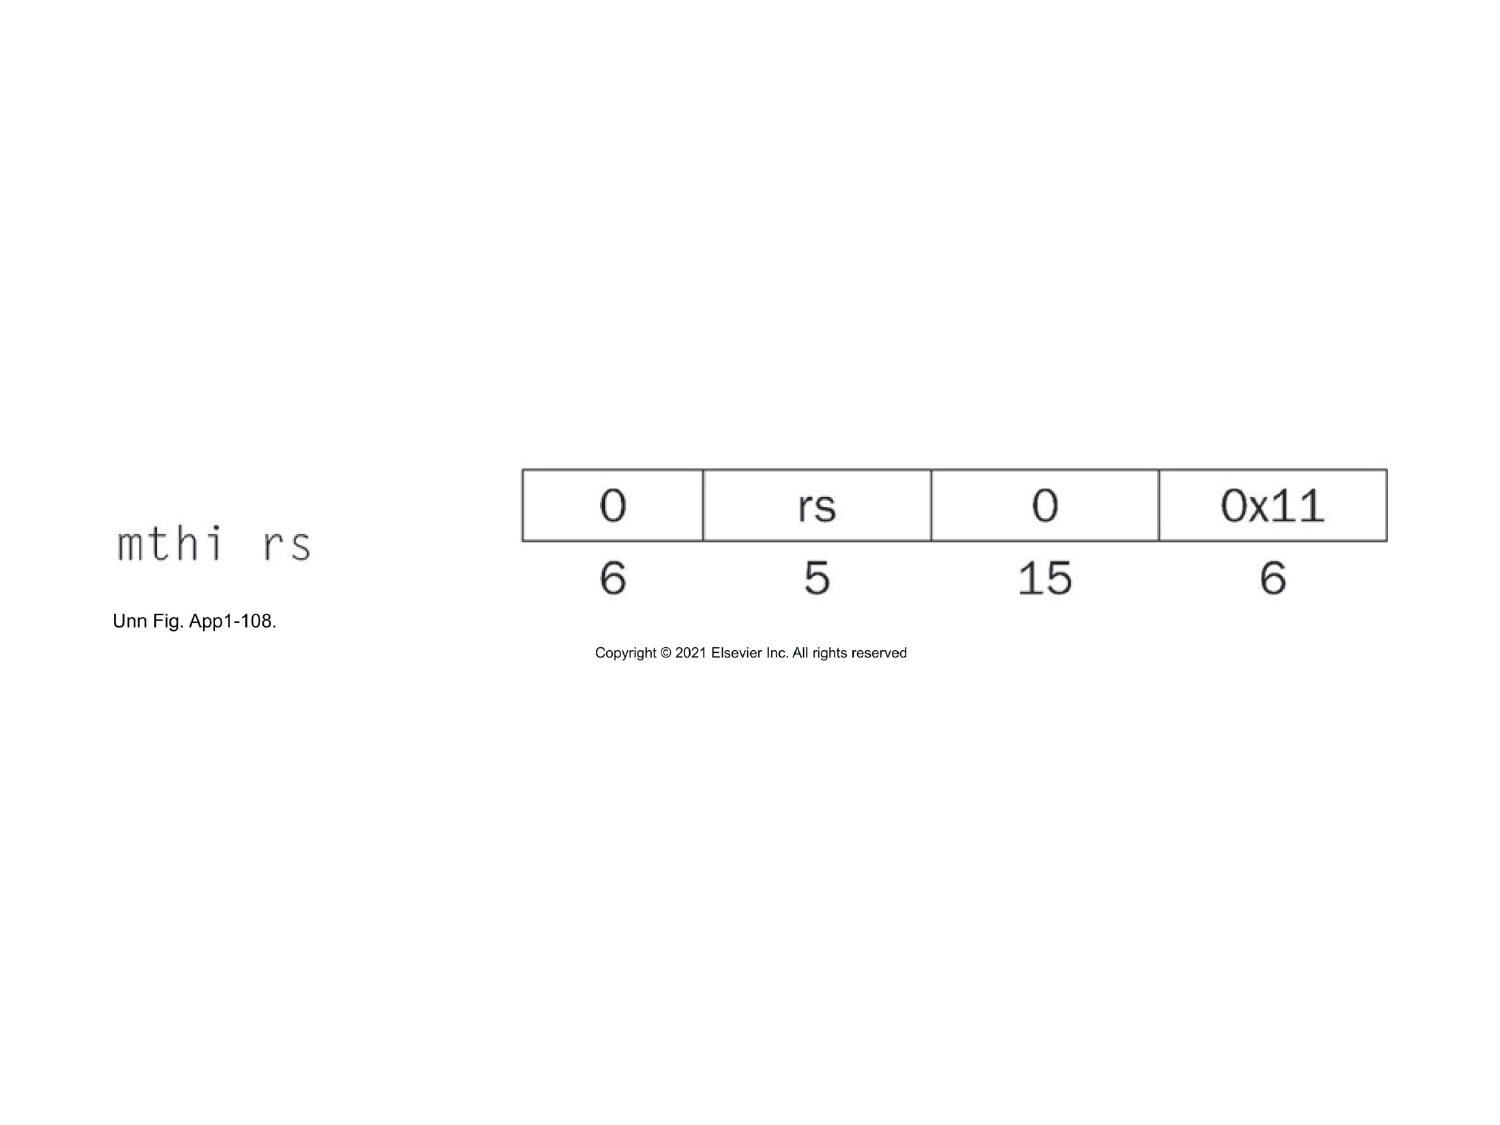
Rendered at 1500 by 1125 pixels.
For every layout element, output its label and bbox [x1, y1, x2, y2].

picture [112, 462, 1388, 663]
